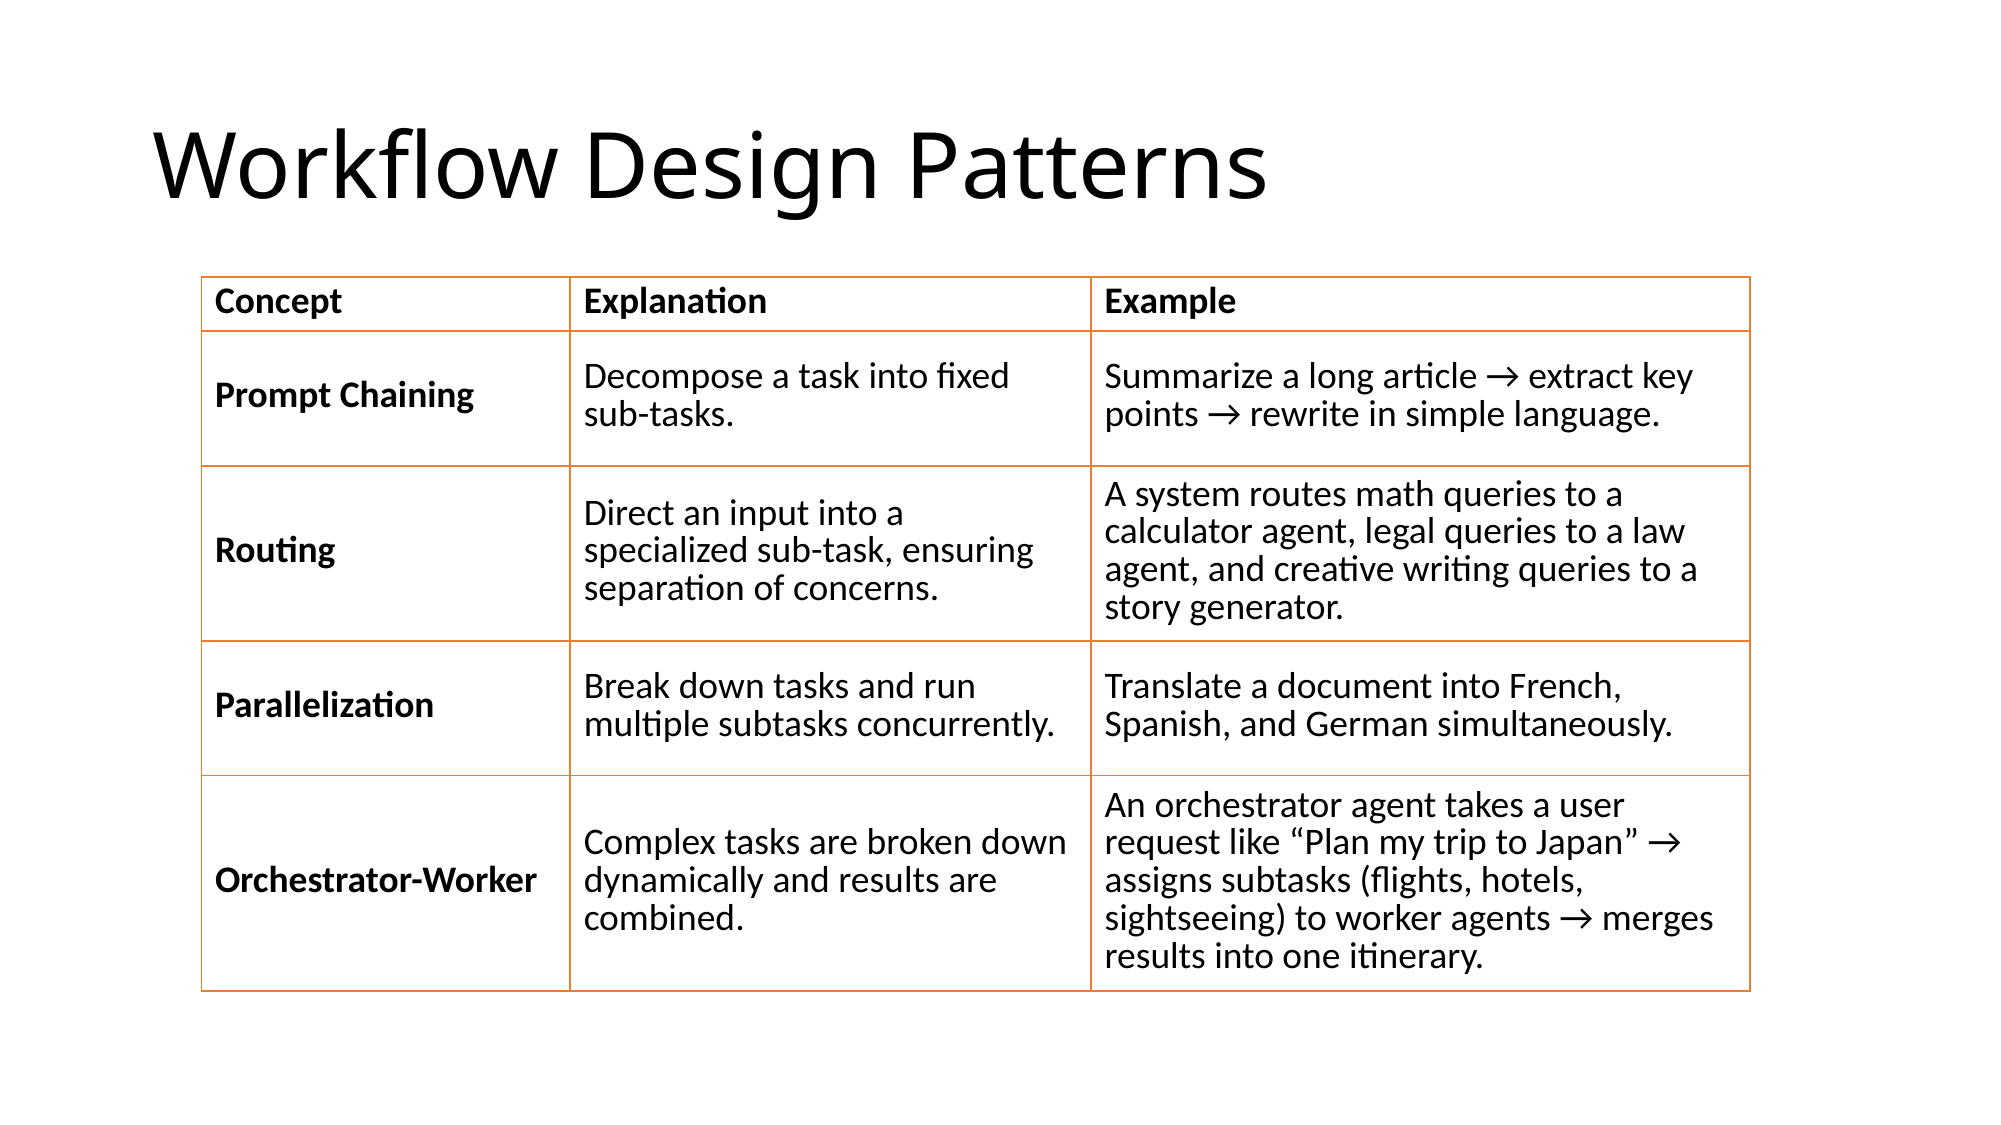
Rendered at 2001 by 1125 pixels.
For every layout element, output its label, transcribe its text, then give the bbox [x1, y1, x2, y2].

table_cell Routing [202, 467, 569, 640]
table_cell Translate a document into French, Spanish, and German simultaneously. [1092, 642, 1749, 775]
table_cell Orchestrator-Worker [202, 776, 569, 990]
table_cell A system routes math queries to a calculator agent, legal queries to a law agent, and creative writing queries to a story generator. [1092, 467, 1749, 640]
title Workflow Design Patterns [137, 59, 1863, 278]
table_cell Complex tasks are broken down dynamically and results are combined. [571, 776, 1090, 990]
table_cell Break down tasks and run multiple subtasks concurrently. [571, 642, 1090, 775]
table_header Concept [202, 278, 569, 330]
table_cell Summarize a long article → extract key points → rewrite in simple language. [1092, 332, 1749, 465]
table_header Example [1092, 278, 1749, 330]
table_cell An orchestrator agent takes a user request like “Plan my trip to Japan” → assigns subtasks (flights, hotels, sightseeing) to worker agents → merges results into one itinerary. [1092, 776, 1749, 990]
table_cell Parallelization [202, 642, 569, 775]
table_cell Direct an input into a specialized sub-task, ensuring separation of concerns. [571, 467, 1090, 640]
table_header Explanation [571, 278, 1090, 330]
table_cell Prompt Chaining [202, 332, 569, 465]
table_cell Decompose a task into fixed sub-tasks. [571, 332, 1090, 465]
